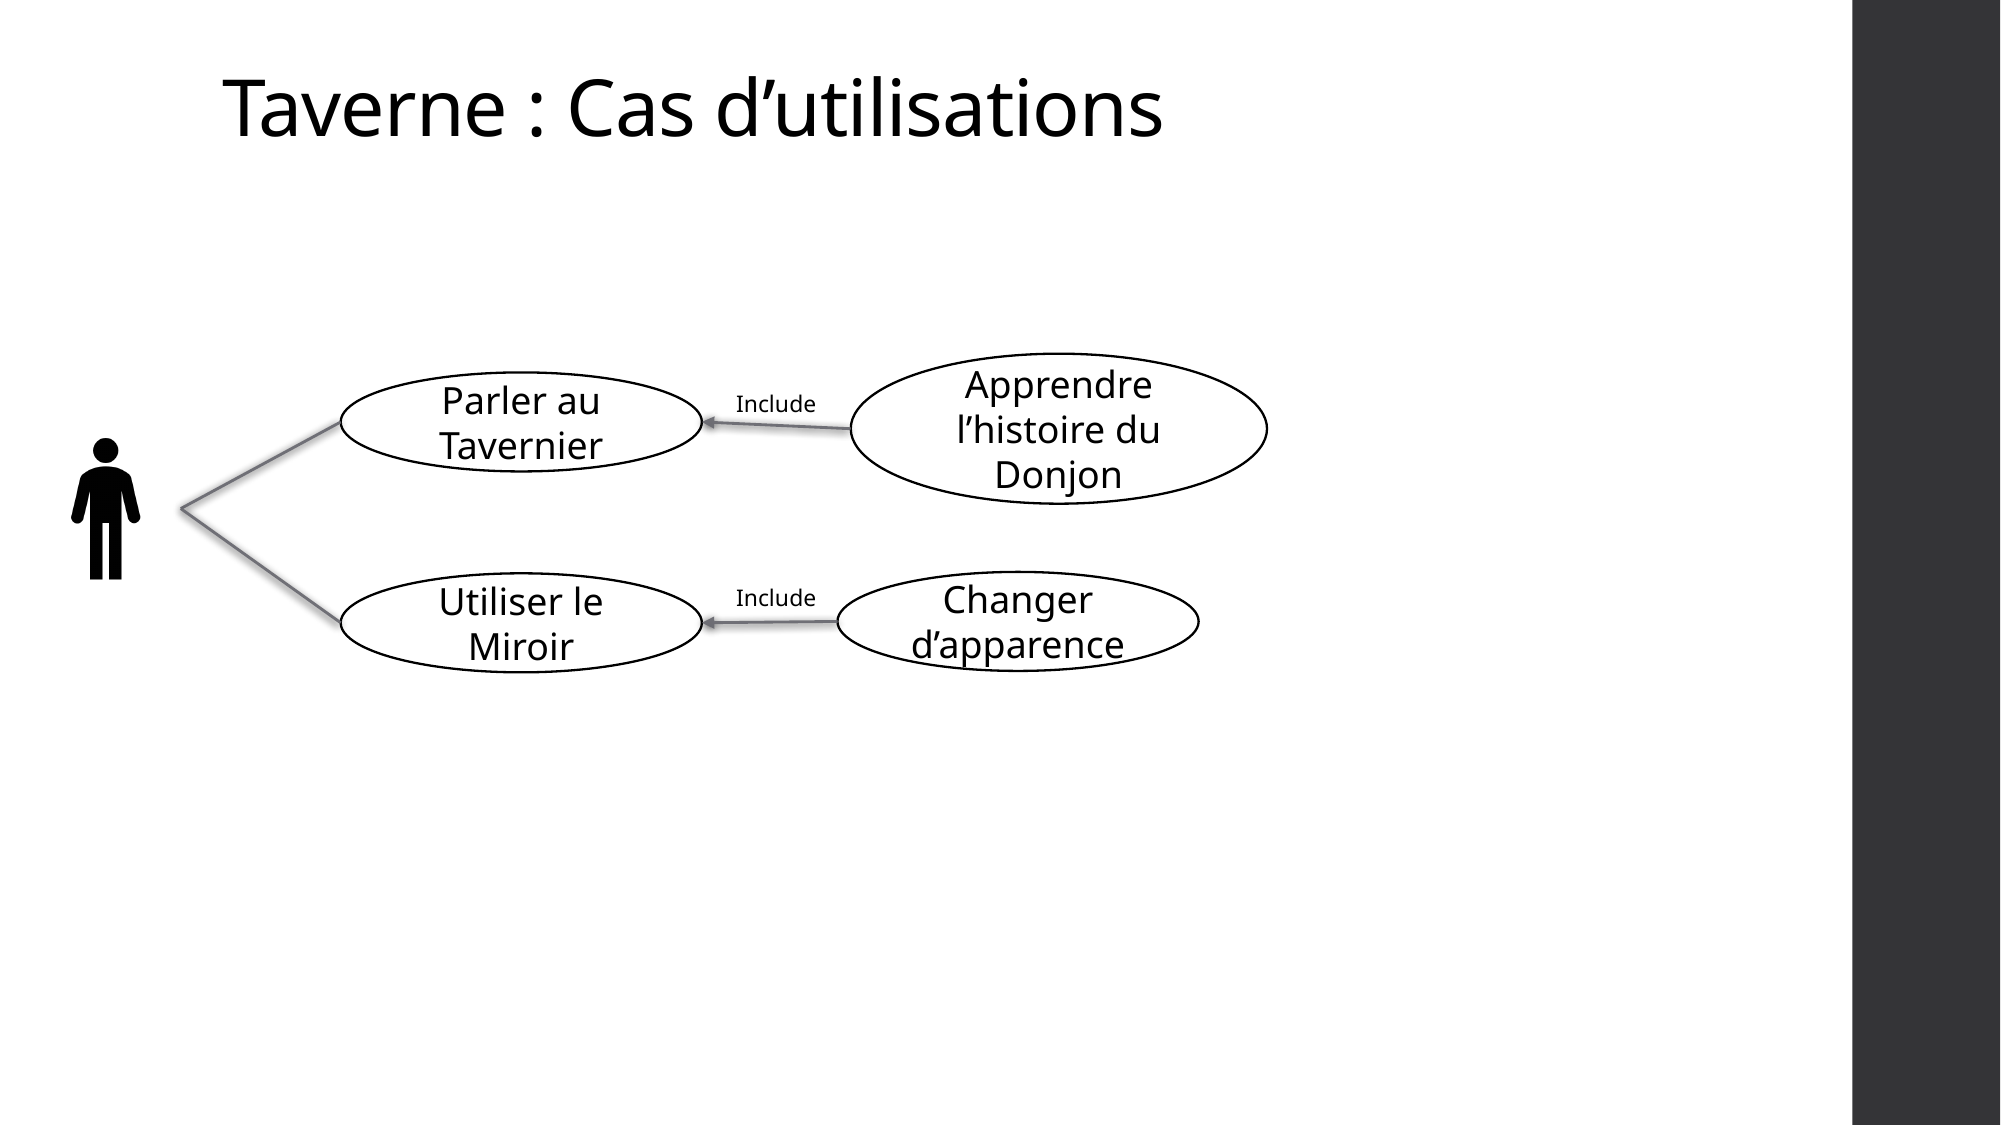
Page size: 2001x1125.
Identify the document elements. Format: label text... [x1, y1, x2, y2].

title Taverne : Cas d’utilisations [206, 60, 1797, 161]
text_box Changer d’apparence [838, 570, 1200, 673]
text_box Include [715, 382, 838, 417]
picture [30, 433, 180, 584]
text_box Include [715, 576, 838, 616]
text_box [180, 508, 342, 624]
text_box Parler au Tavernier [340, 371, 702, 473]
text_box Utiliser le Miroir [342, 572, 702, 674]
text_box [180, 421, 342, 504]
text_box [701, 421, 851, 429]
text_box Apprendre l’histoire du Donjon [851, 352, 1269, 505]
